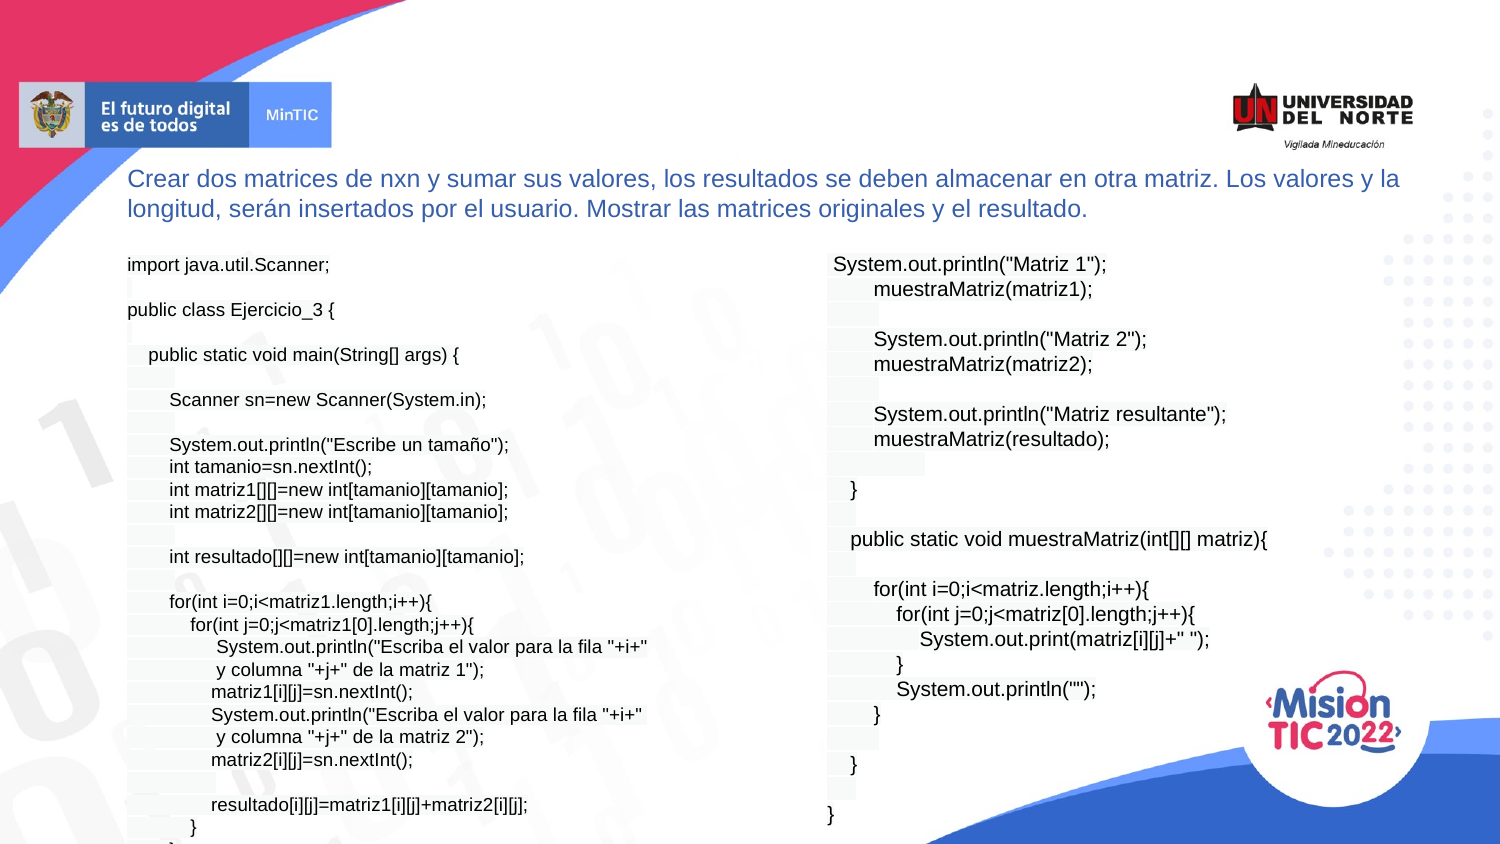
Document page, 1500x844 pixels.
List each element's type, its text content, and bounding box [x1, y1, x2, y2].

text_box Crear dos matrices de nxn y sumar sus valores, los resultados se deben almacenar en otra matriz. Los valores y la longitud, serán insertados por el usuario. Mostrar las matrices originales y el resultado. import java.util.Scanner; public class Ejercicio_3 { public static void main(String[] args) { Scanner sn=new Scanner(System.in); System.out.println("Escribe un tamaño"); int tamanio=sn.nextInt(); int matriz1[][]=new int[tamanio][tamanio]; int matriz2[][]=new int[tamanio][tamanio]; int resultado[][]=new int[tamanio][tamanio]; for(int i=0;i<matriz1.length;i++){ for(int j=0;j<matriz1[0].length;j++){ System.out.println("Escriba el valor para la fila "+i+" y columna "+j+" de la matriz 1"); matriz1[i][j]=sn.nextInt(); System.out.println("Escriba el valor para la fila "+i+" y columna "+j+" de la matriz 2"); matriz2[i][j]=sn.nextInt(); resultado[i][j]=matriz1[i][j]+matriz2[i][j]; } } [112, 155, 1430, 211]
text_box System.out.println("Matriz 1"); muestraMatriz(matriz1); System.out.println("Matriz 2"); muestraMatriz(matriz2); System.out.println("Matriz resultante"); muestraMatriz(resultado); } public static void muestraMatriz(int[][] matriz){ for(int i=0;i<matriz.length;i++){ for(int j=0;j<matriz[0].length;j++){ System.out.print(matriz[i][j]+" "); } System.out.println(""); } } } [812, 235, 1500, 844]
picture [0, 0, 1500, 844]
